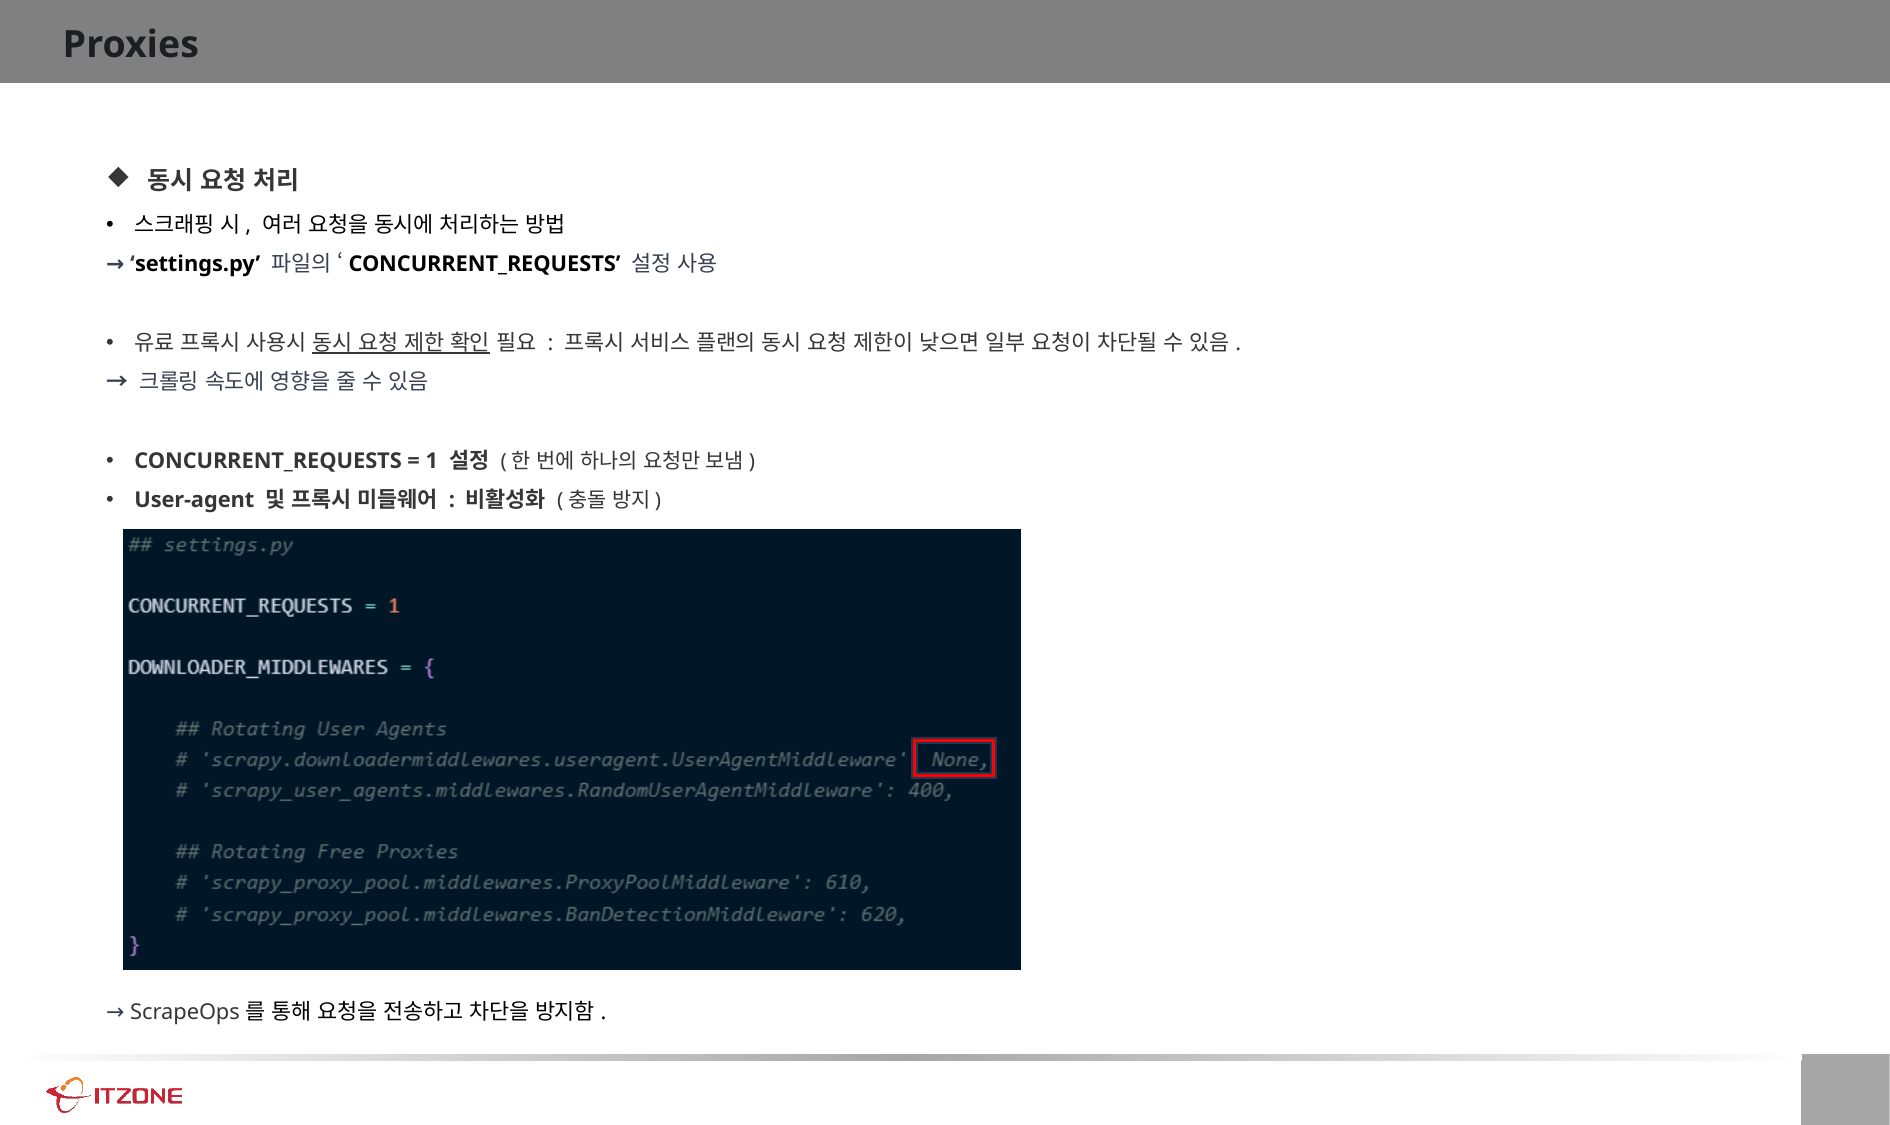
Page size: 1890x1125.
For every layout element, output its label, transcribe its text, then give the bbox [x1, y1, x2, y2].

picture [46, 1077, 182, 1113]
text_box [123, 529, 1021, 970]
text_box 동시 요청 처리 스크래핑 시, 여러 요청을 동시에 처리하는 방법 → ‘settings.py’ 파일의 ‘CONCURRENT_REQUESTS’ 설정 사용 유료 프록시 사용시 동시 요청 제한 확인 필요 : 프록시 서비스 플랜의 동시 요청 제한이 낮으면 일부 요청이 차단될 수 있음. → 크롤링 속도에 영향을 줄 수 있음 CONCURRENT_REQUESTS = 1 설정 (한 번에 하나의 요청만 보냄) User-agent 및 프록시 미들웨어 : 비활성화 (충돌 방지) → ScrapeOps를 통해 요청을 전송하고 차단을 방지함. [91, 139, 1809, 1037]
text_box Proxies [47, 12, 993, 73]
